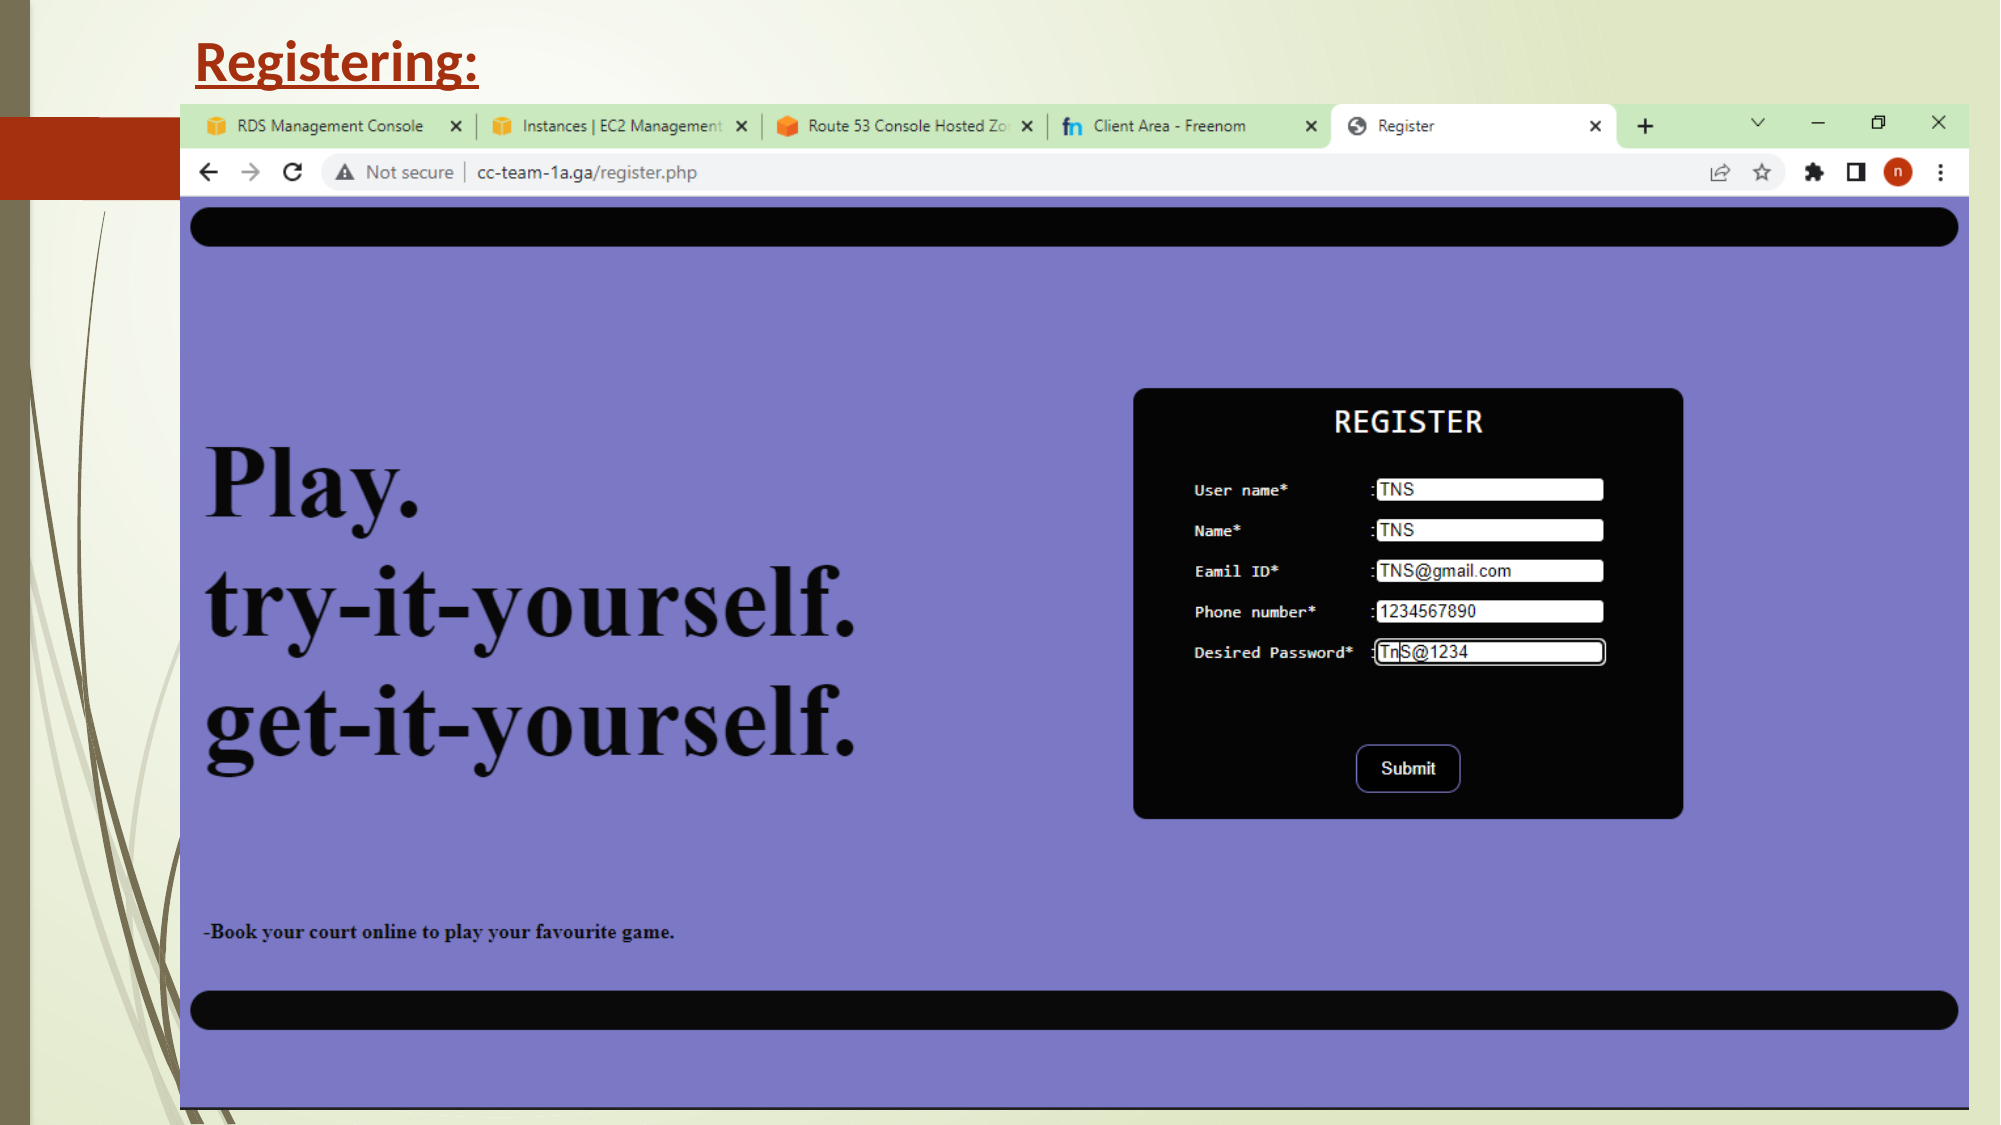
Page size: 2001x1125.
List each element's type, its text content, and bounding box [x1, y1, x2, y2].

picture [180, 104, 1969, 1110]
list Registering: [180, 15, 1643, 104]
